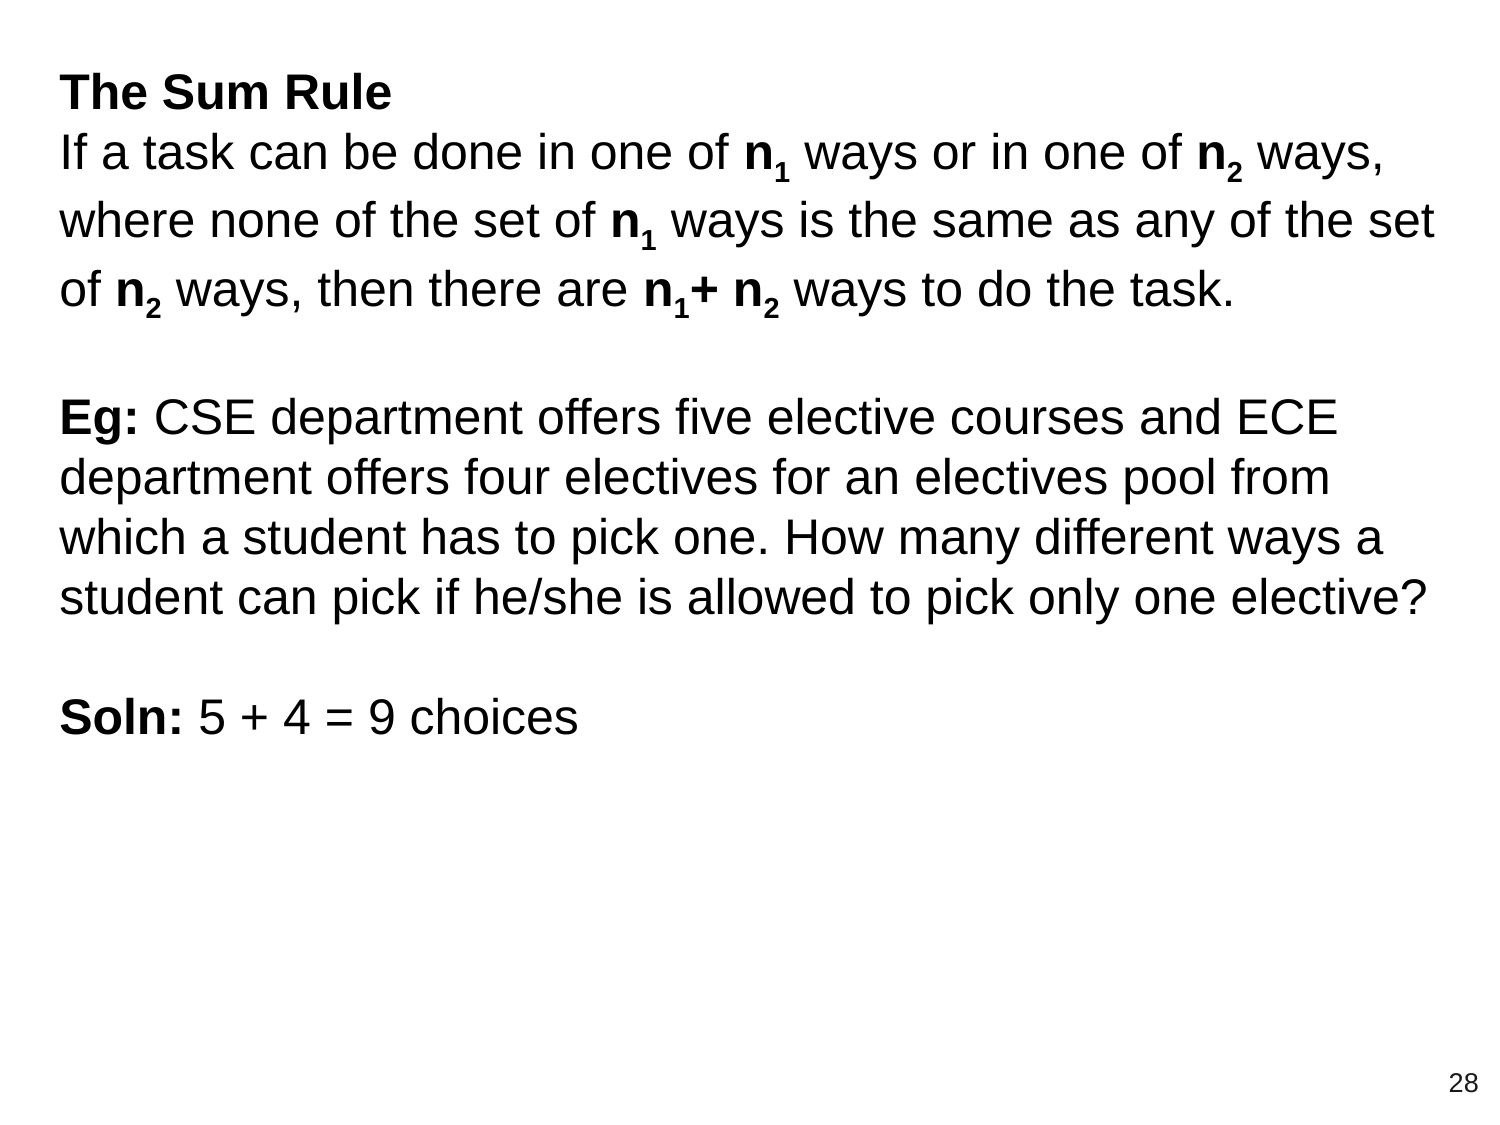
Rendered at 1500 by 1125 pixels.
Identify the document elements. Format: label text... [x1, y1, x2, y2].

text_box The Sum Rule If a task can be done in one of n1 ways or in one of n2 ways, where none of the set of n1 ways is the same as any of the set of n2 ways, then there are n1+ n2 ways to do the task. Eg: CSE department offers five elective courses and ECE department offers four electives for an electives pool from which a student has to pick one. How many different ways a student can pick if he/she is allowed to pick only one elective? Soln: 5 + 4 = 9 choices [44, 44, 1455, 1018]
slide_number ‹#› [1403, 1038, 1494, 1125]
